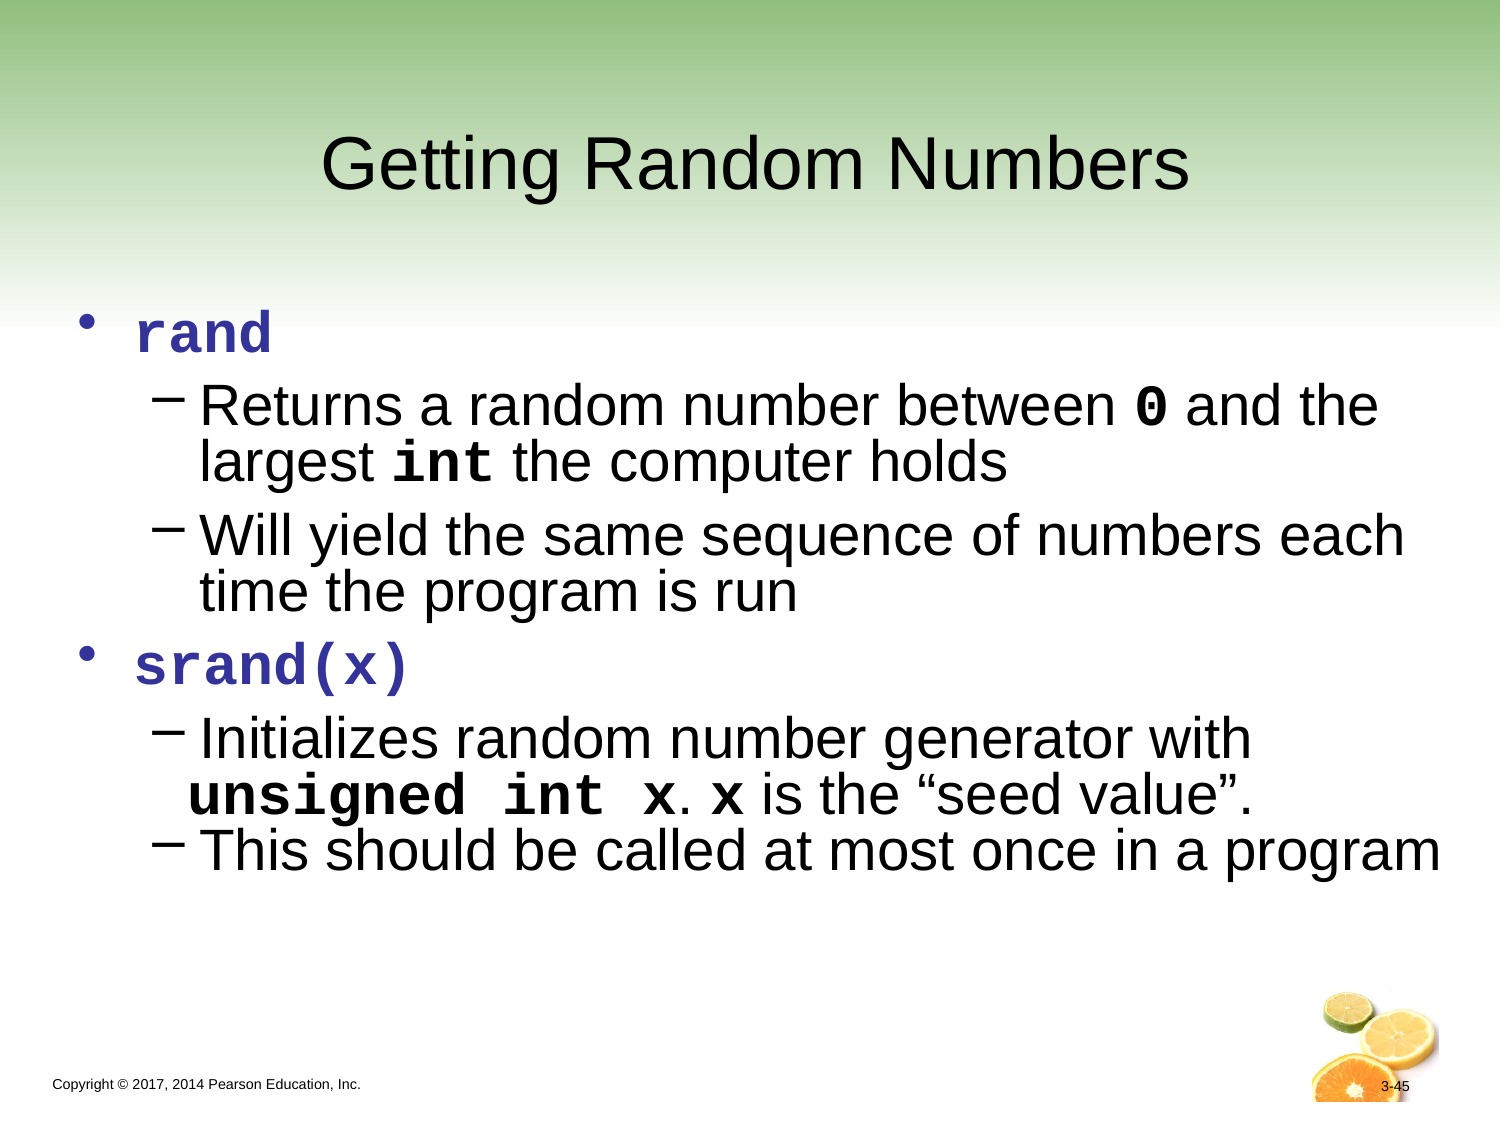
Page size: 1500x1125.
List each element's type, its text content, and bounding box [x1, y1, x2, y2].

list rand Returns a random number between 0 and the largest int the computer holds Will yield the same sequence of numbers each time the program is run srand(x) Initializes random number generator with unsigned int x. x is the “seed value”. This should be called at most once in a program [62, 299, 1450, 988]
slide_number 3-45 [1112, 1026, 1426, 1102]
picture [1312, 990, 1439, 1102]
title Getting Random Numbers [50, 49, 1463, 213]
